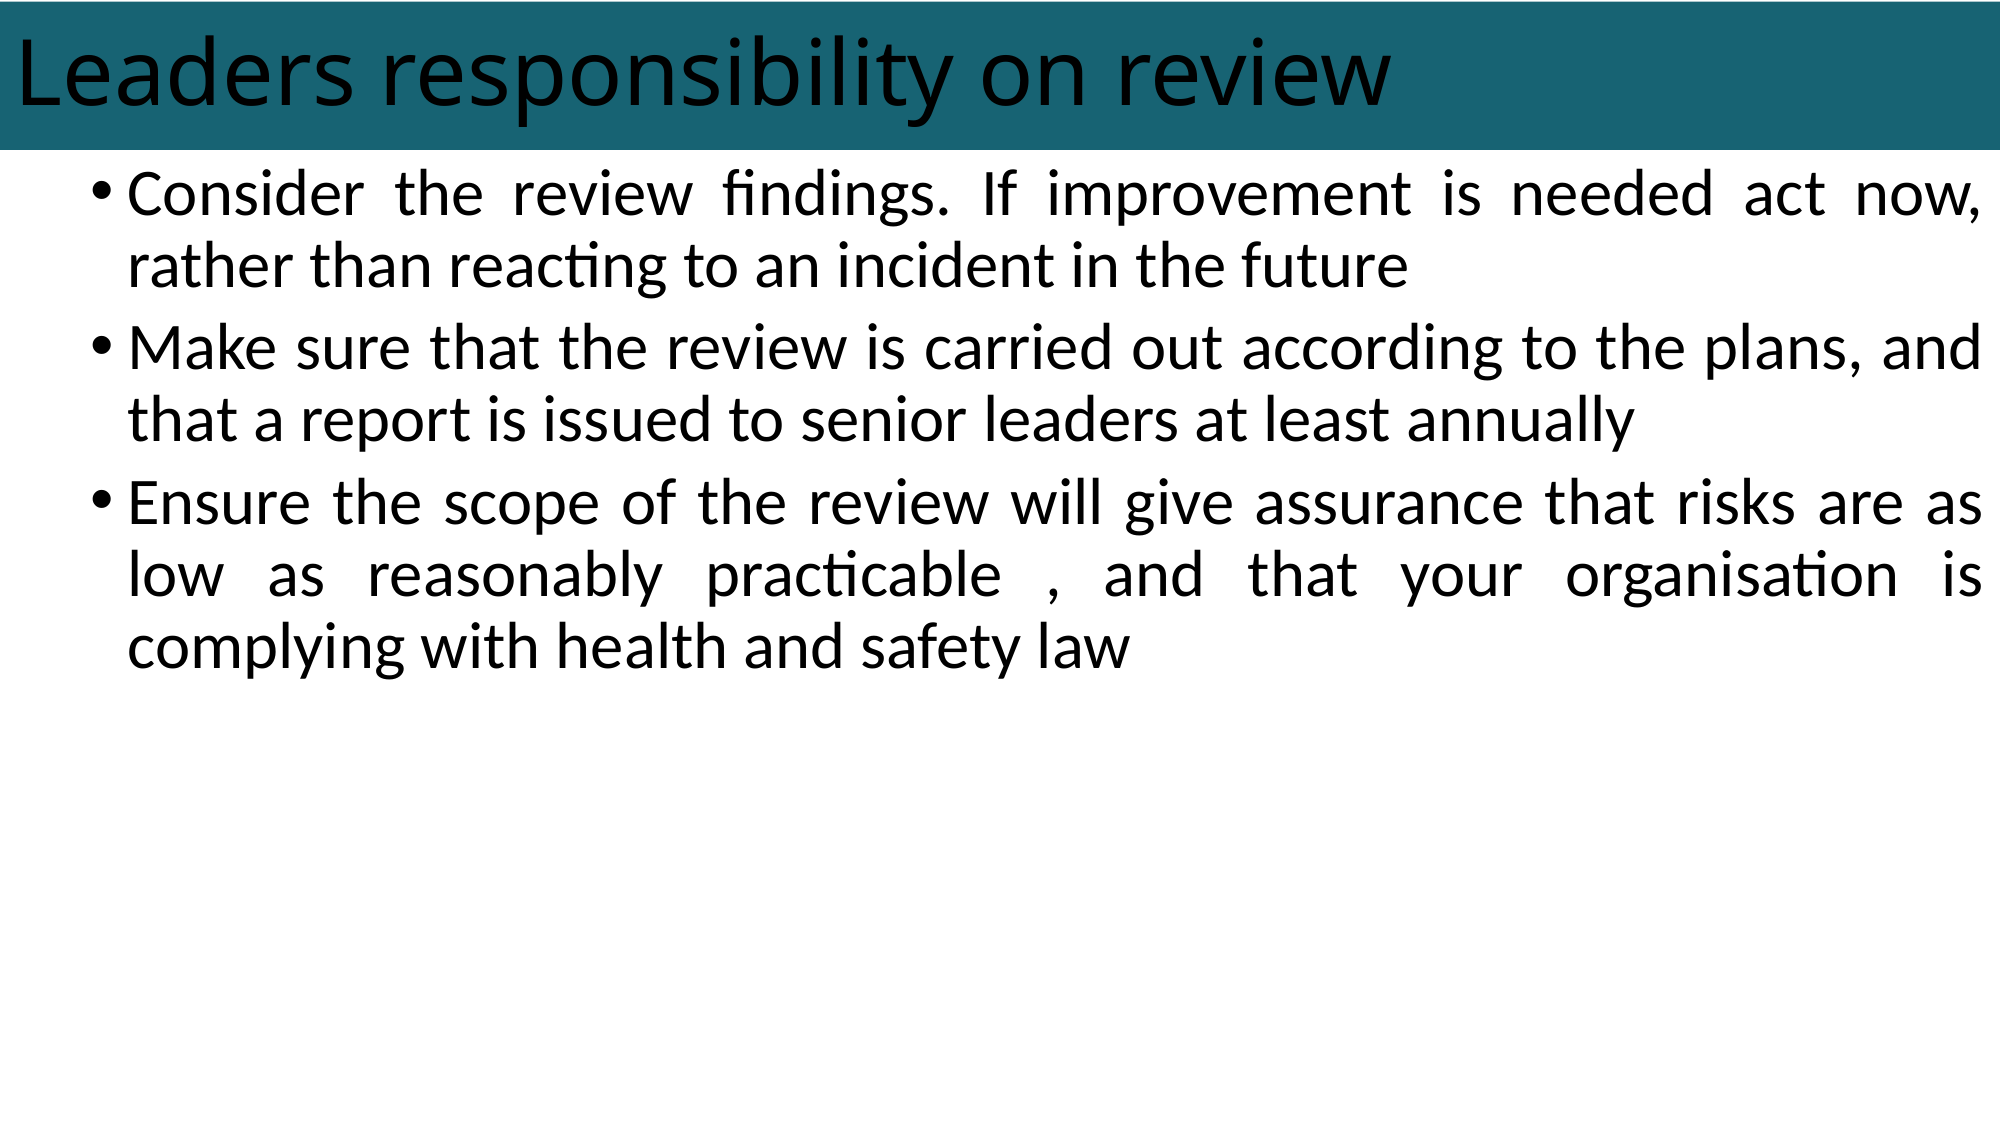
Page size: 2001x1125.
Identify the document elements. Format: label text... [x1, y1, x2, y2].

list Consider the review findings. If improvement is needed act now, rather than reacting to an incident in the future Make sure that the review is carried out according to the plans, and that a report is issued to senior leaders at least annually Ensure the scope of the review will give assurance that risks are as low as reasonably practicable , and that your organisation is complying with health and safety law [0, 149, 2000, 1124]
title Leaders responsibility on review [0, 1, 2000, 149]
